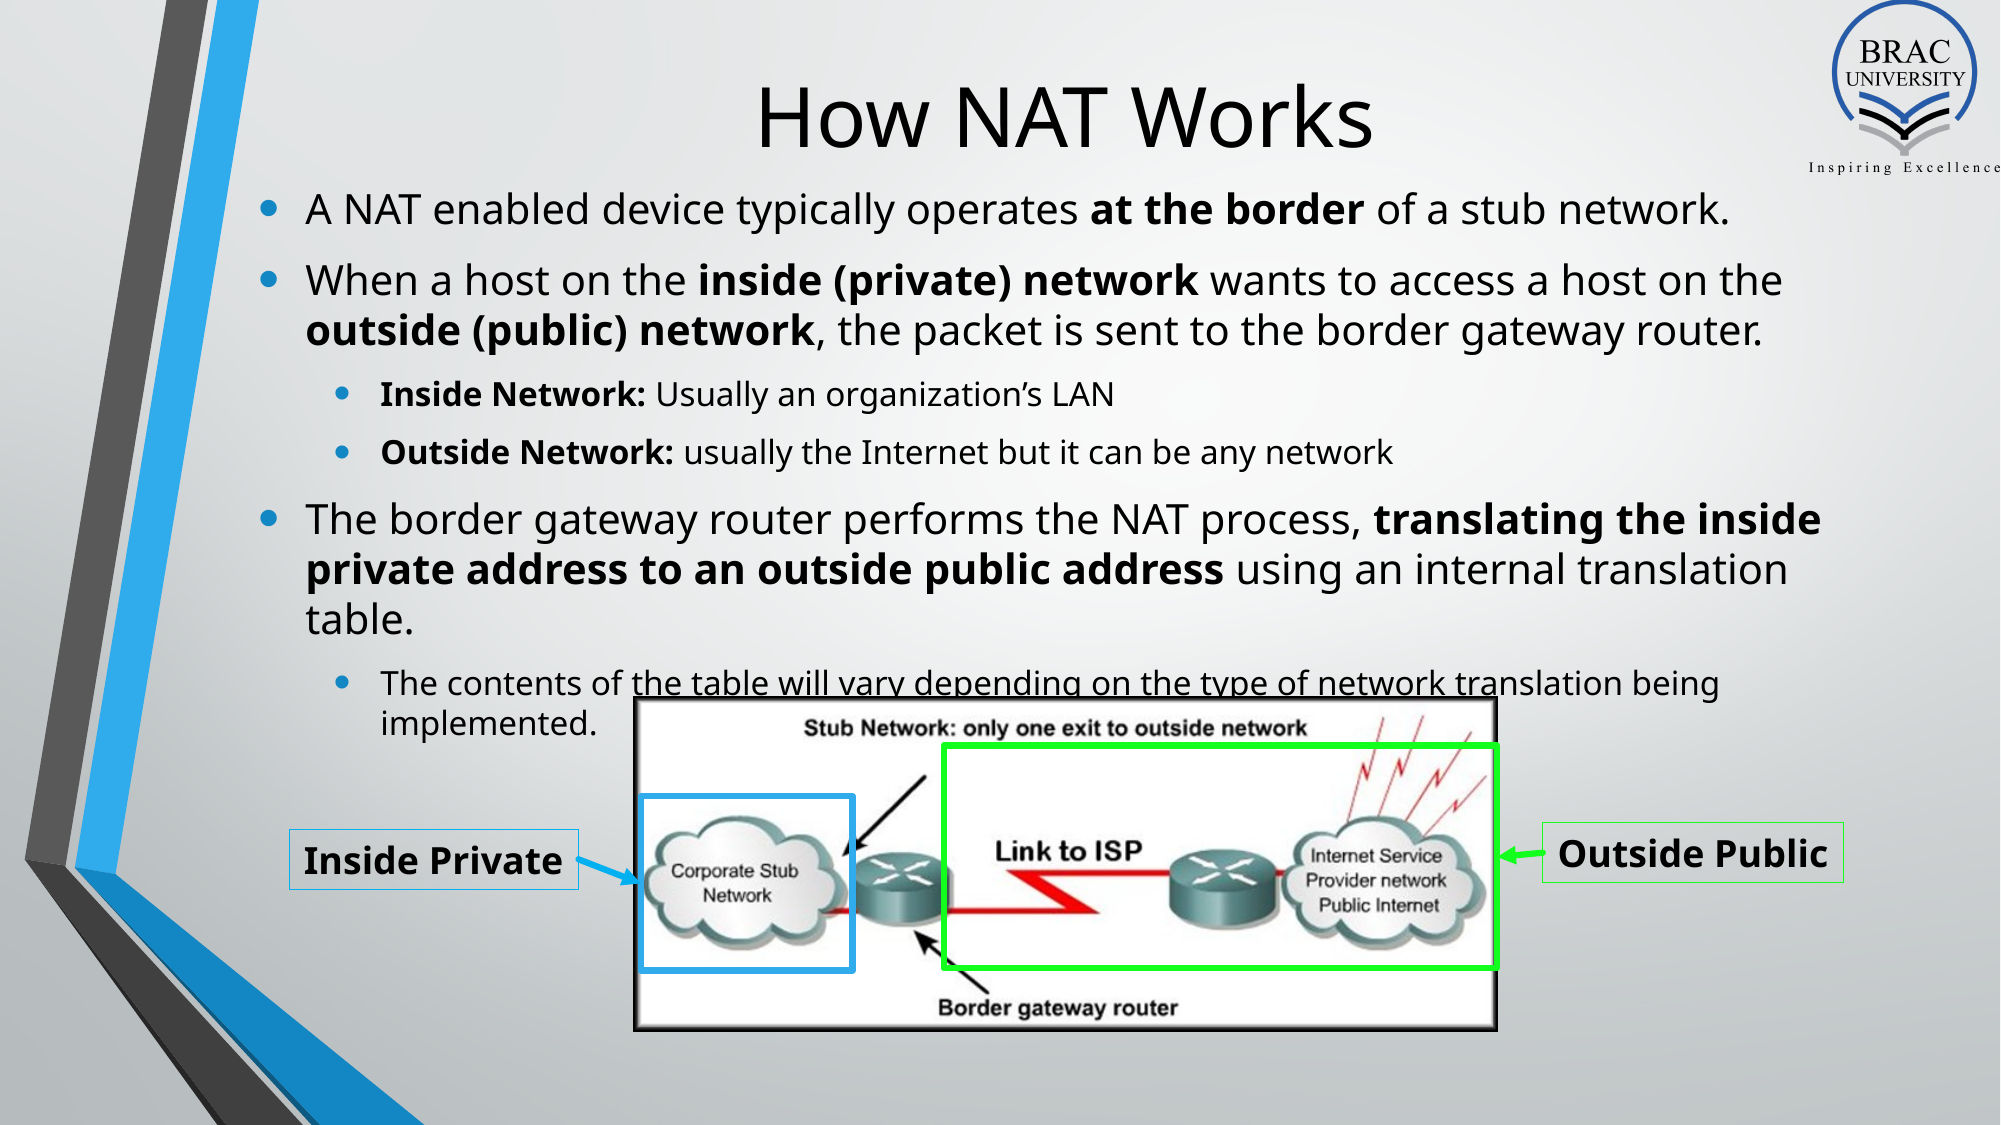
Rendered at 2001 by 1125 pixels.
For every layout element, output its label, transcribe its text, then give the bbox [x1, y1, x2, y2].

text_box Outside Public [1542, 822, 1844, 883]
picture [632, 696, 1498, 1033]
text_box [1496, 852, 1560, 858]
picture [1808, 0, 2000, 176]
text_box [560, 859, 642, 884]
list A NAT enabled device typically operates at the border of a stub network. When a host on the inside (private) network wants to access a host on the outside (public) network, the packet is sent to the border gateway router. Inside Network: Usually an organization’s LAN Outside Network: usually the Internet but it can be any network The border gateway router performs the NAT process, translating the inside private address to an outside public address using an internal translation table. The contents of the table will vary depending on the type of network translation being implemented. [243, 174, 1887, 950]
text_box Inside Private [289, 829, 579, 890]
title How NAT Works [243, 53, 1808, 174]
